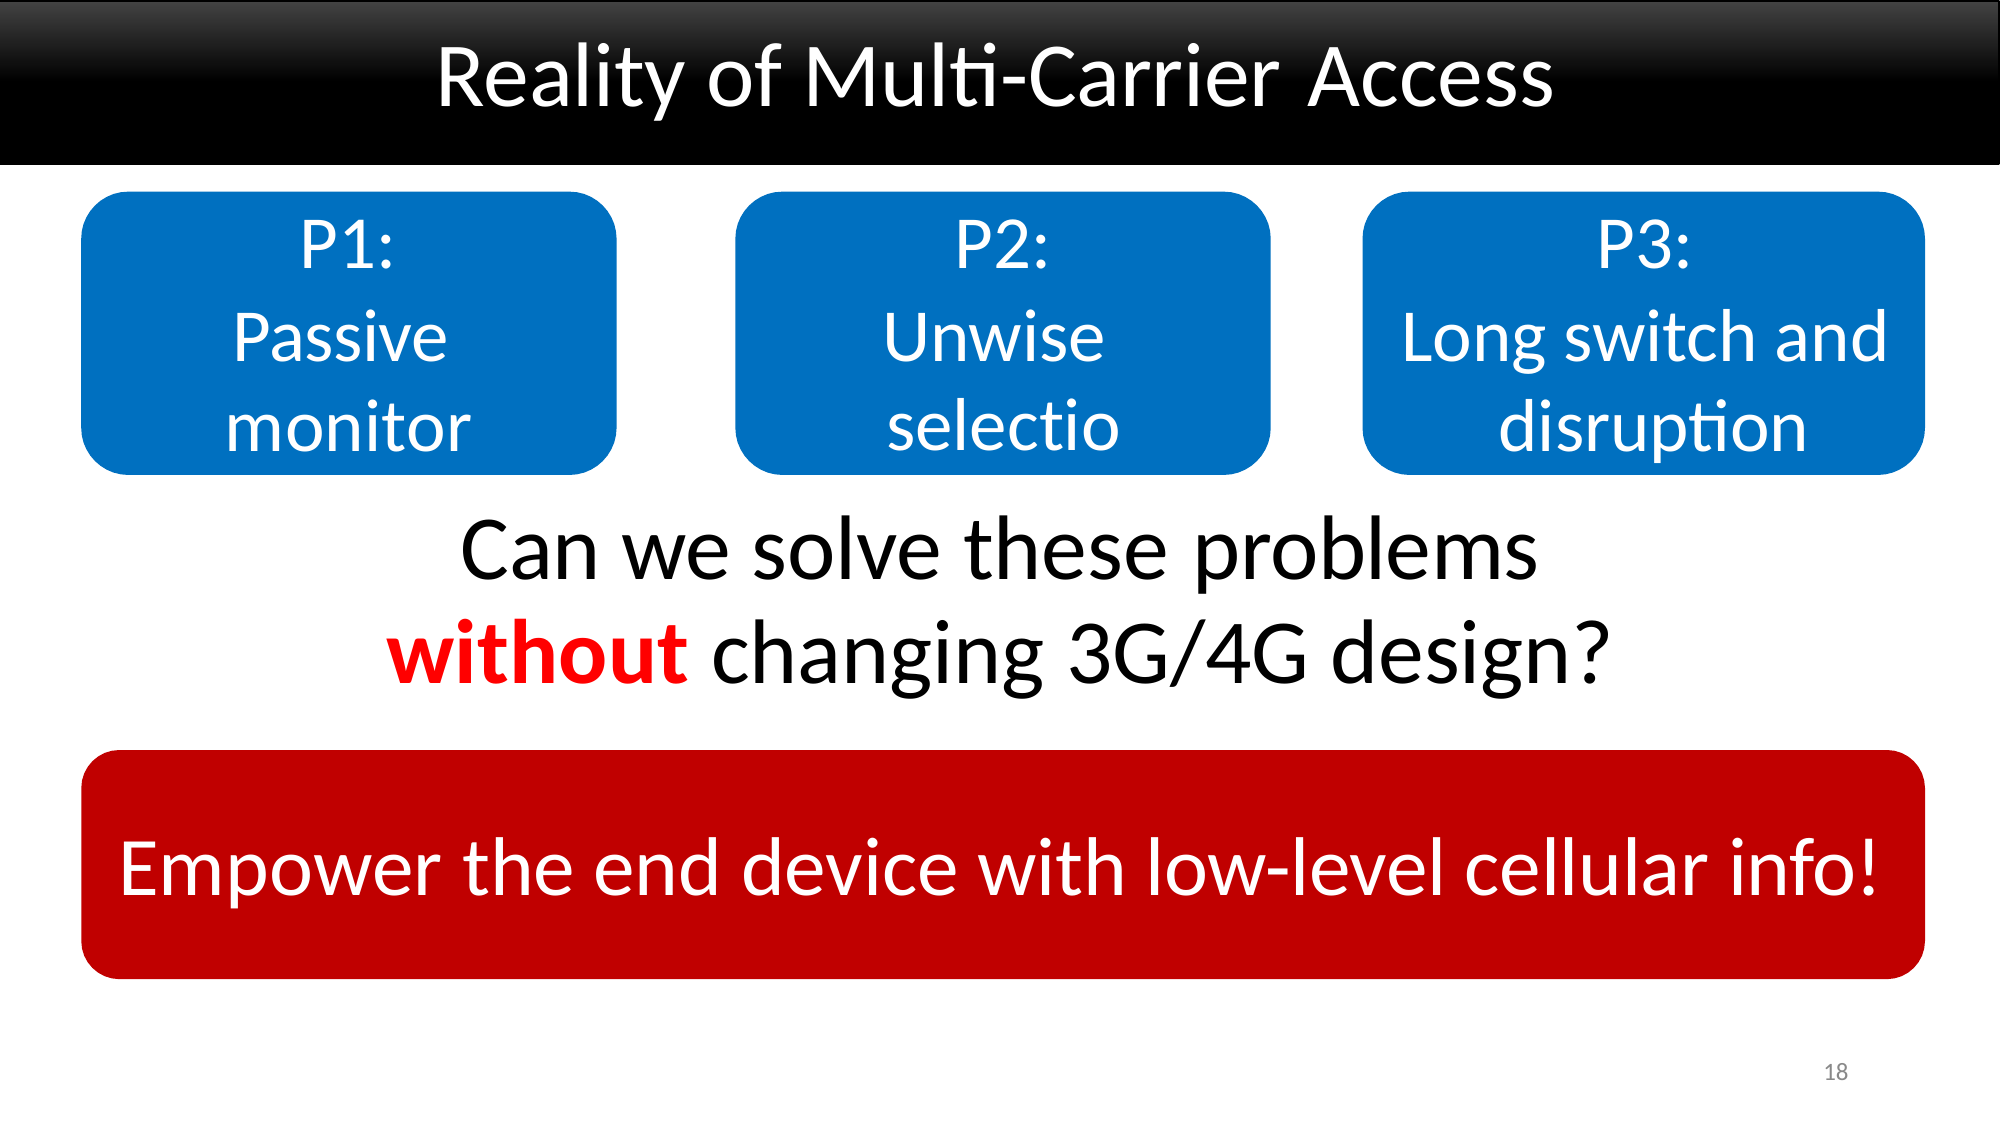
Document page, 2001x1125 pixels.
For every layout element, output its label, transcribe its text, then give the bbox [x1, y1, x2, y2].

text_box [735, 203, 864, 475]
list Can we solve these problems without changing 3G/4G design? Empower the end device with low-level cellular info! [109, 494, 1891, 1125]
text_box P1: Passive monitor [222, 203, 474, 467]
title Reality of Multi-Carrier Access [92, 15, 1908, 203]
slide_number 18 [1819, 1058, 1853, 1125]
text_box [1891, 750, 1926, 979]
text_box [81, 203, 617, 475]
text_box [1142, 203, 1271, 475]
text_box P2: Unwise selection [864, 203, 1142, 494]
text_box [1362, 193, 1926, 475]
text_box [81, 751, 109, 978]
text_box [0, 1, 1999, 164]
text_box P3: Long switch and disruption [1397, 193, 1892, 467]
